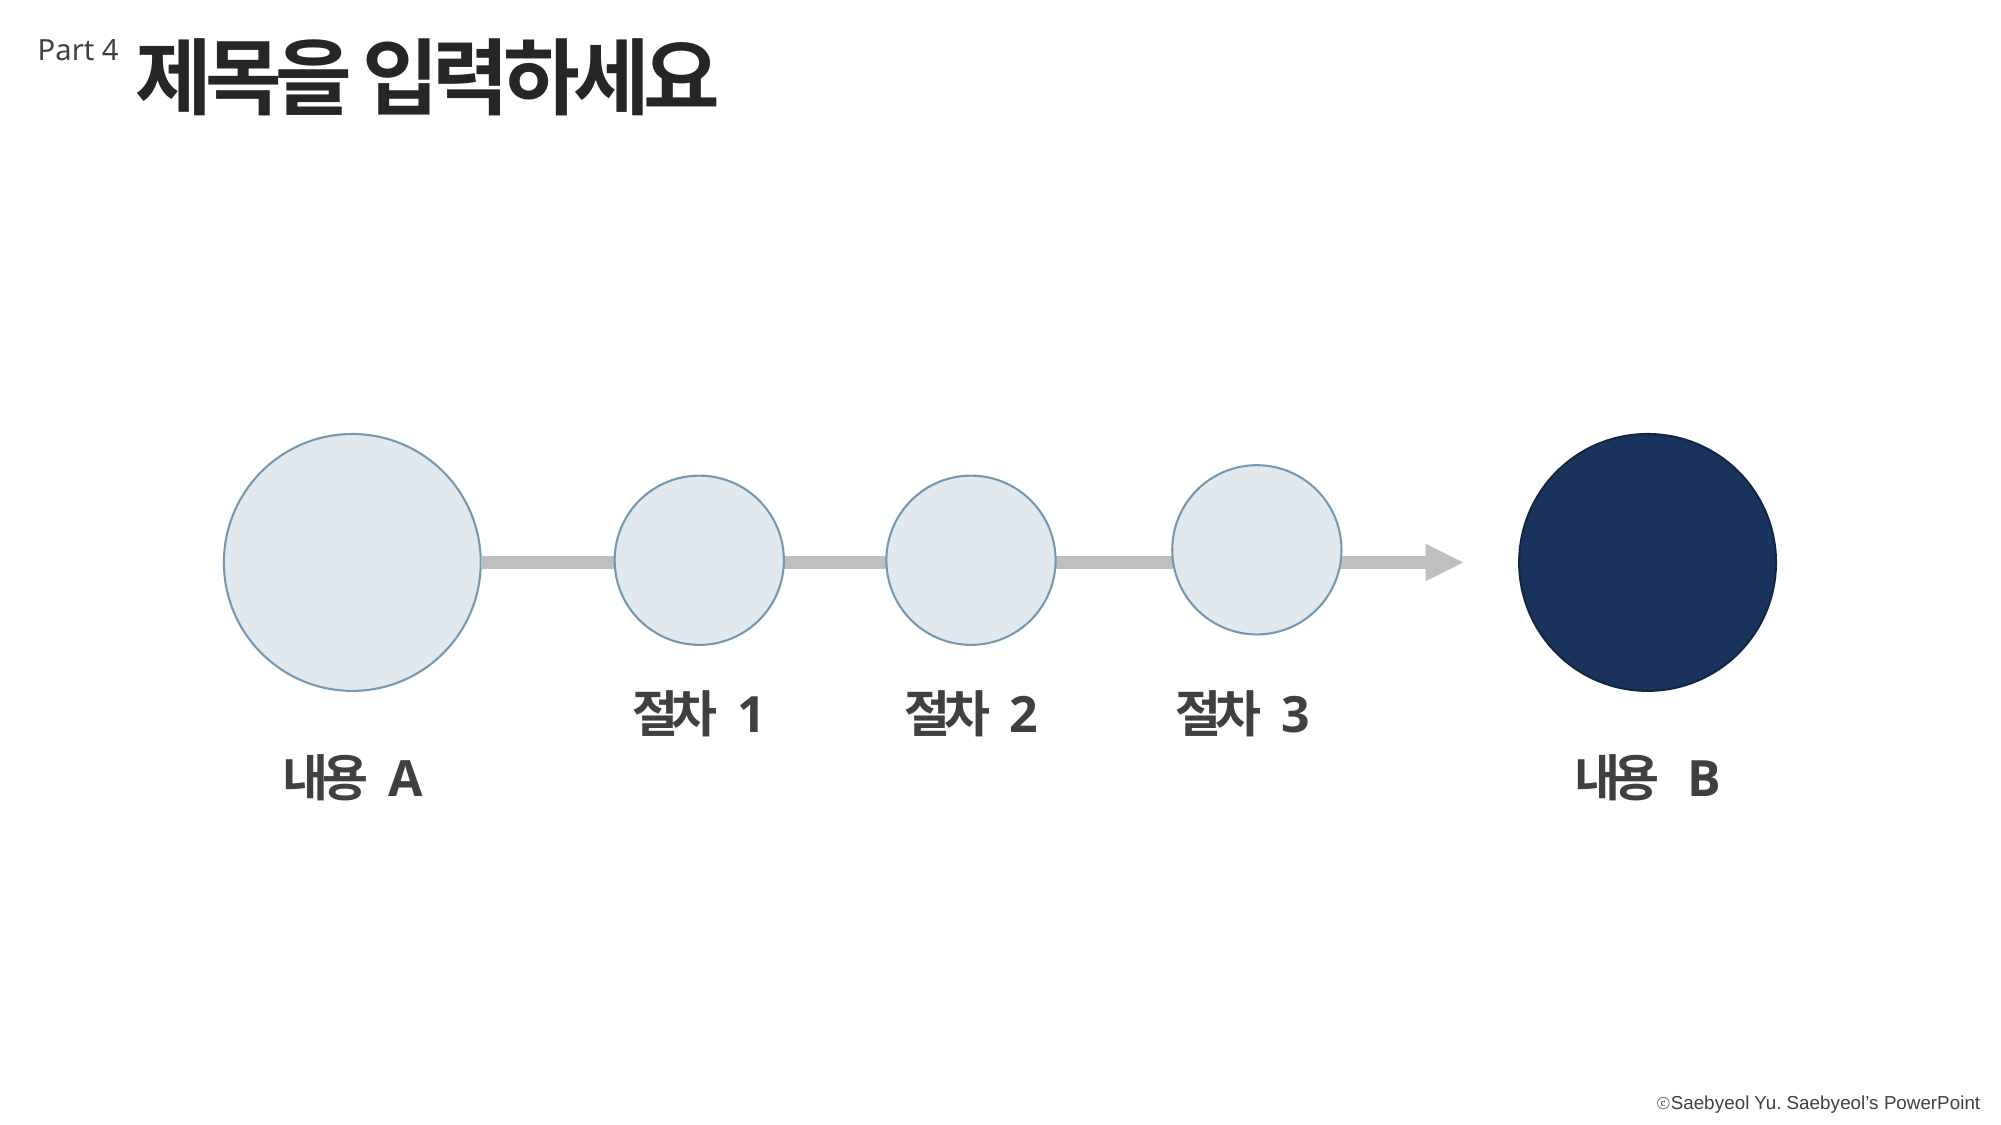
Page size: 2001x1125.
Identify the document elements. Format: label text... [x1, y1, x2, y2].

text_box 절차 2 [889, 675, 1053, 751]
text_box 절차 1 [617, 675, 782, 751]
text_box 내용 B [1559, 739, 1736, 815]
text_box [222, 432, 482, 692]
text_box [1172, 563, 1342, 636]
text_box 내용 A [268, 739, 438, 815]
text_box 제목을 입력하세요 [120, 17, 736, 133]
text_box [1171, 464, 1343, 562]
text_box [613, 563, 785, 646]
text_box [1518, 432, 1778, 692]
text_box [613, 474, 785, 562]
text_box 절차 3 [1161, 675, 1325, 751]
text_box [885, 563, 1057, 646]
text_box Part 4 [22, 23, 120, 74]
text_box [885, 474, 1057, 562]
